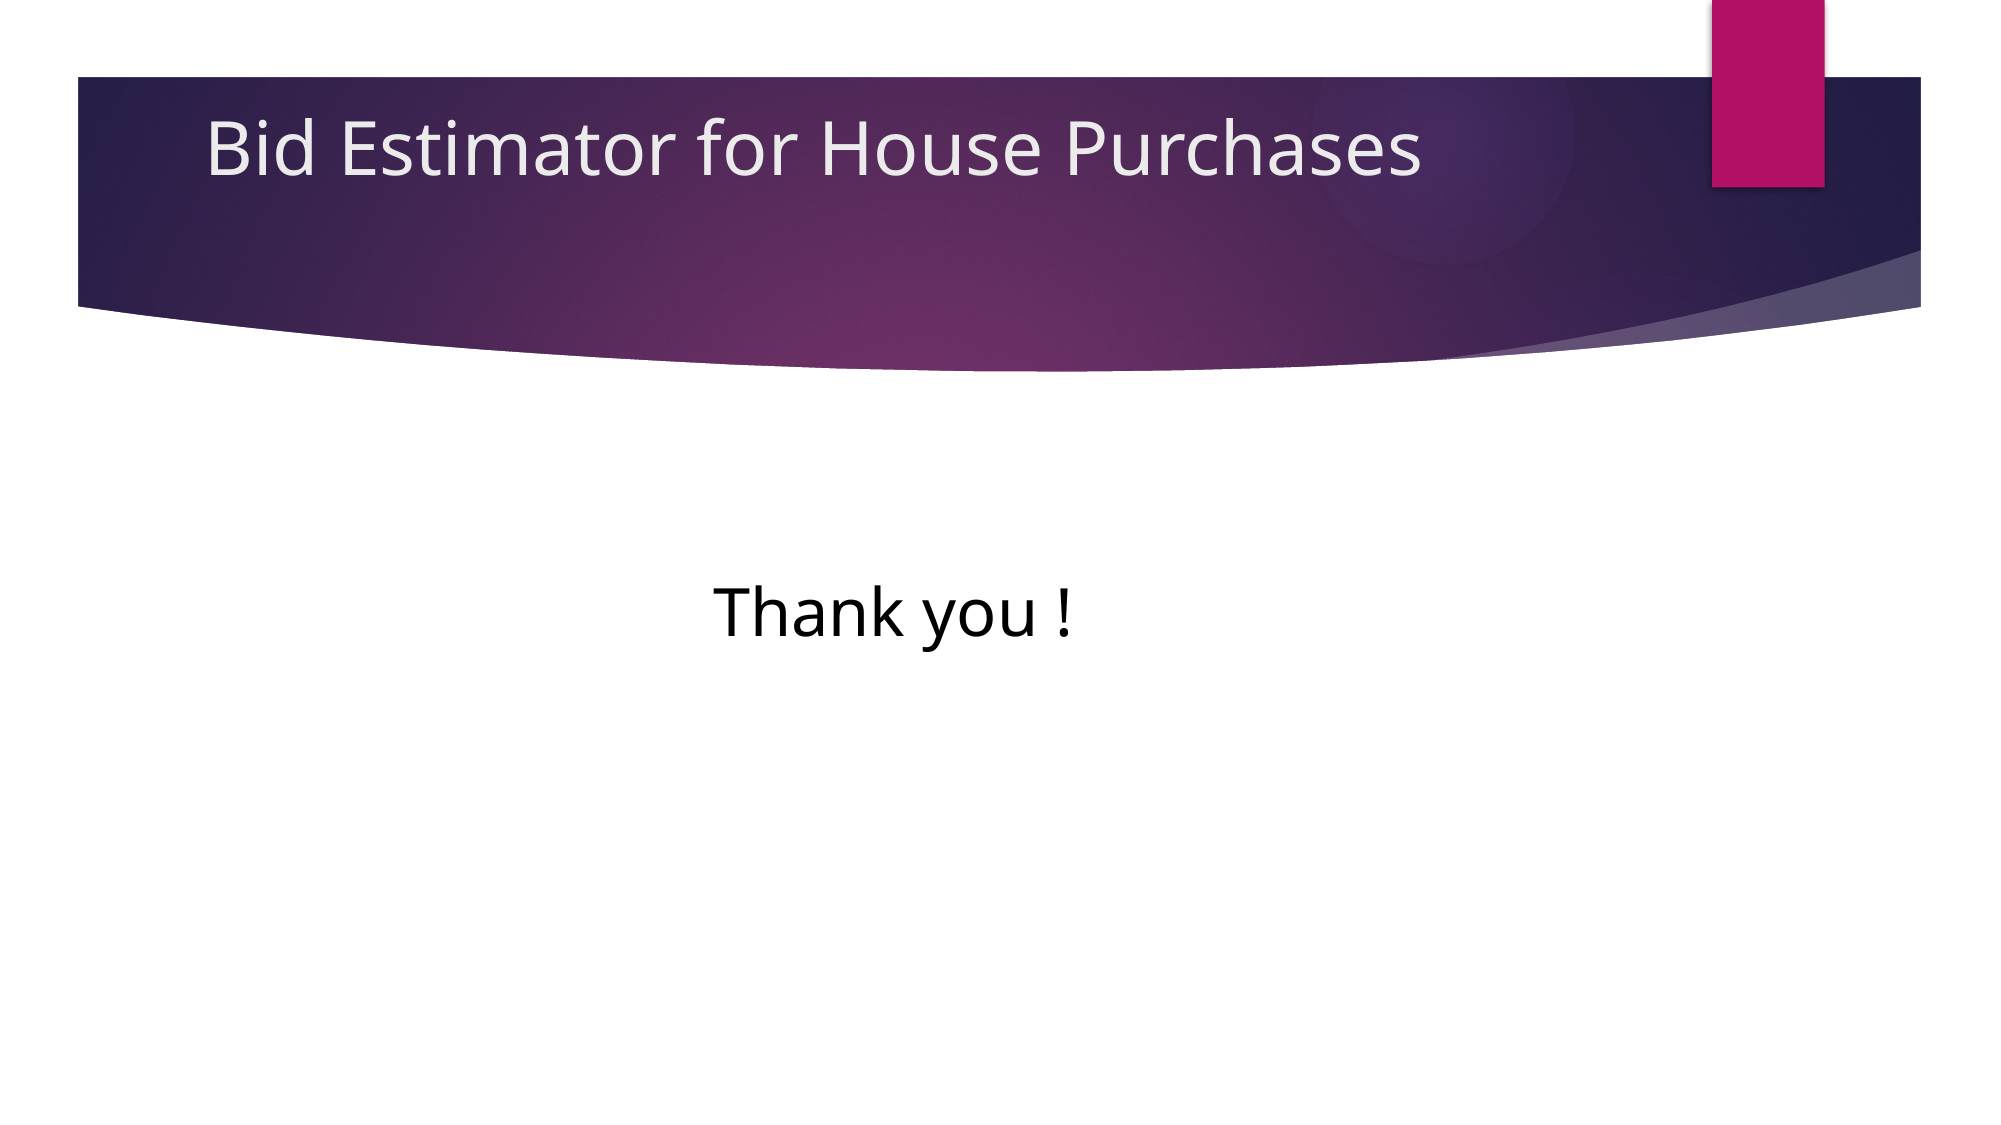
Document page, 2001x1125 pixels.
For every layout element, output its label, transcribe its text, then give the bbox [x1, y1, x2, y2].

text_box Thank you ! [397, 562, 1390, 987]
title Bid Estimator for House Purchases [189, 159, 1627, 276]
